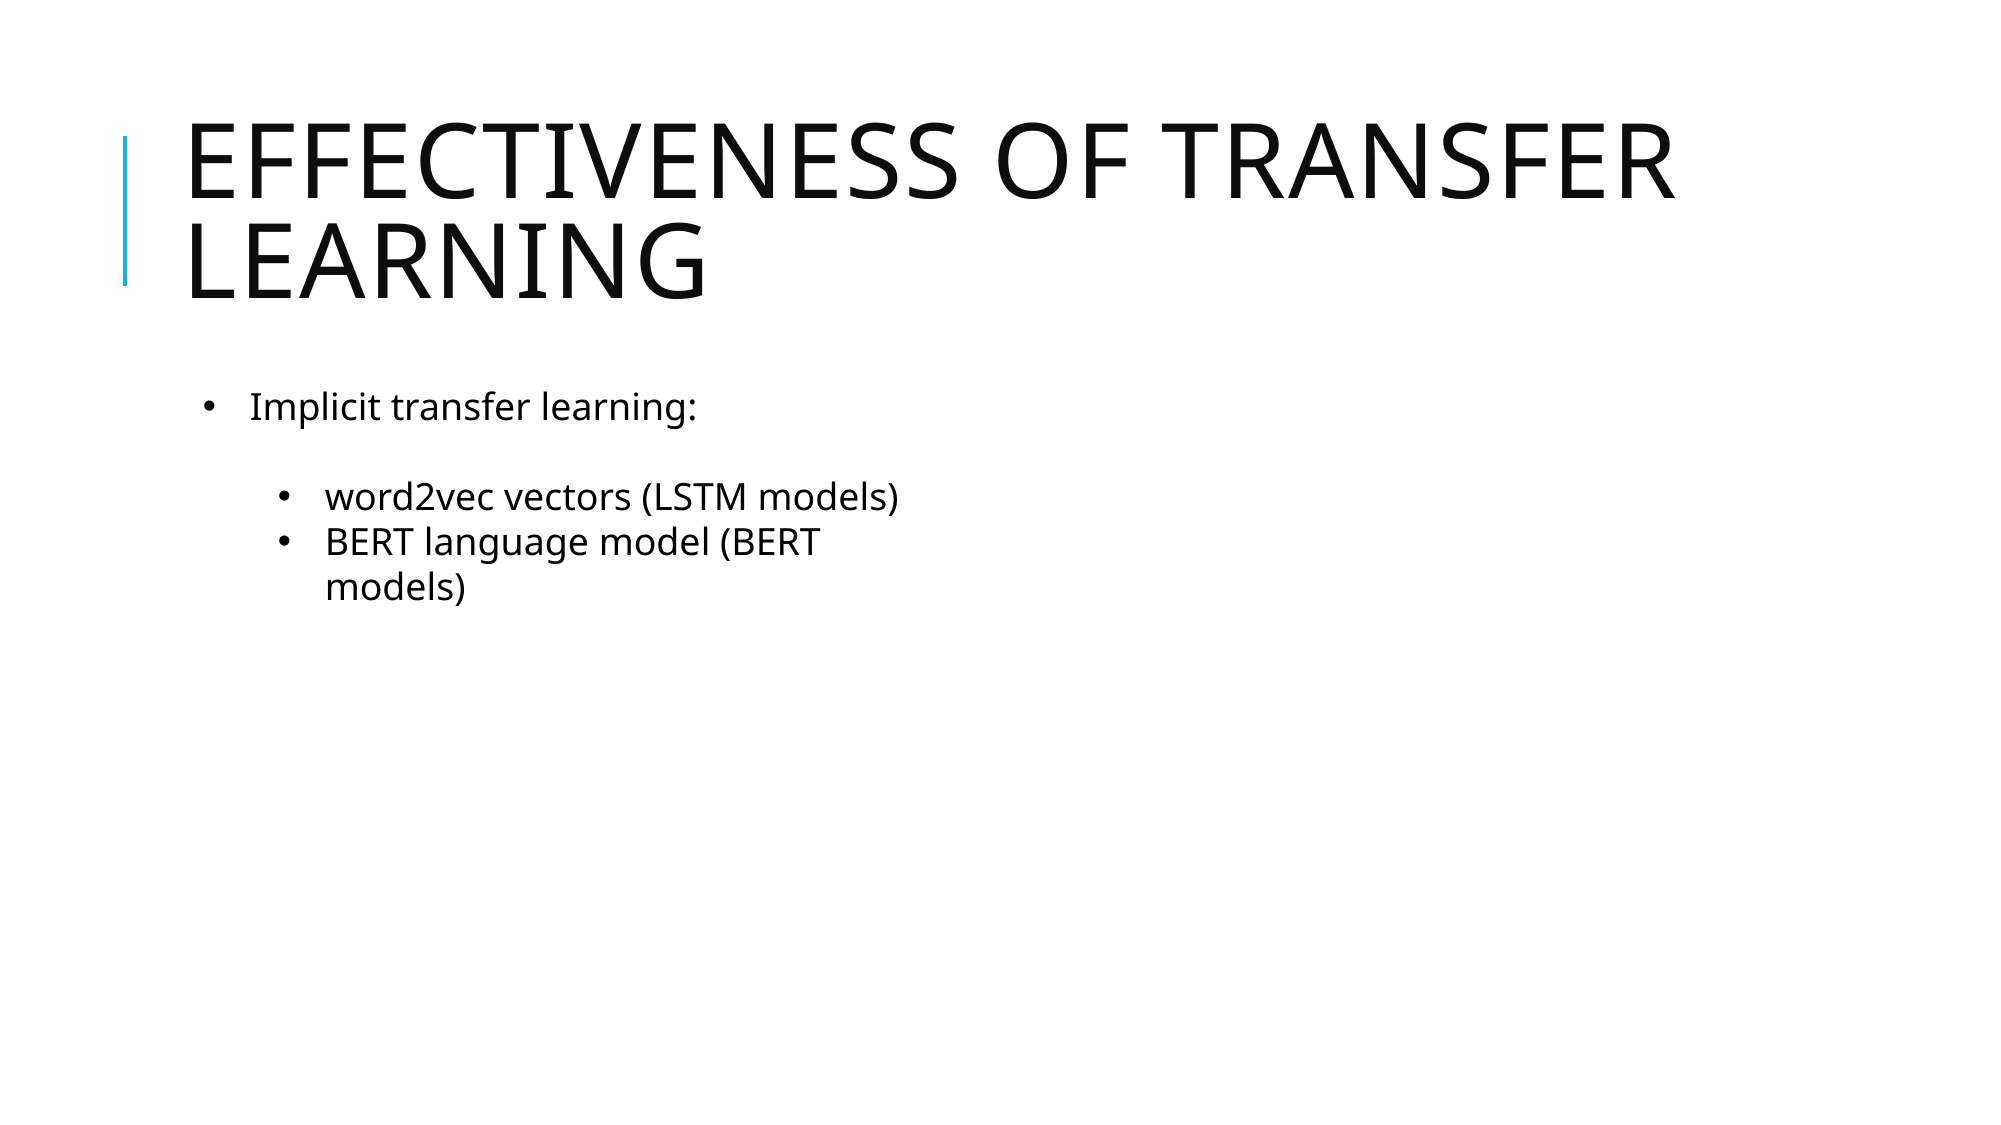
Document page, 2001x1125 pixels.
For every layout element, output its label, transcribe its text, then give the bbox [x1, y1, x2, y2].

text_box Implicit transfer learning: word2vec vectors (LSTM models) BERT language model (BERT models) [188, 375, 936, 616]
title Effectiveness of transfer learning [168, 96, 1763, 342]
